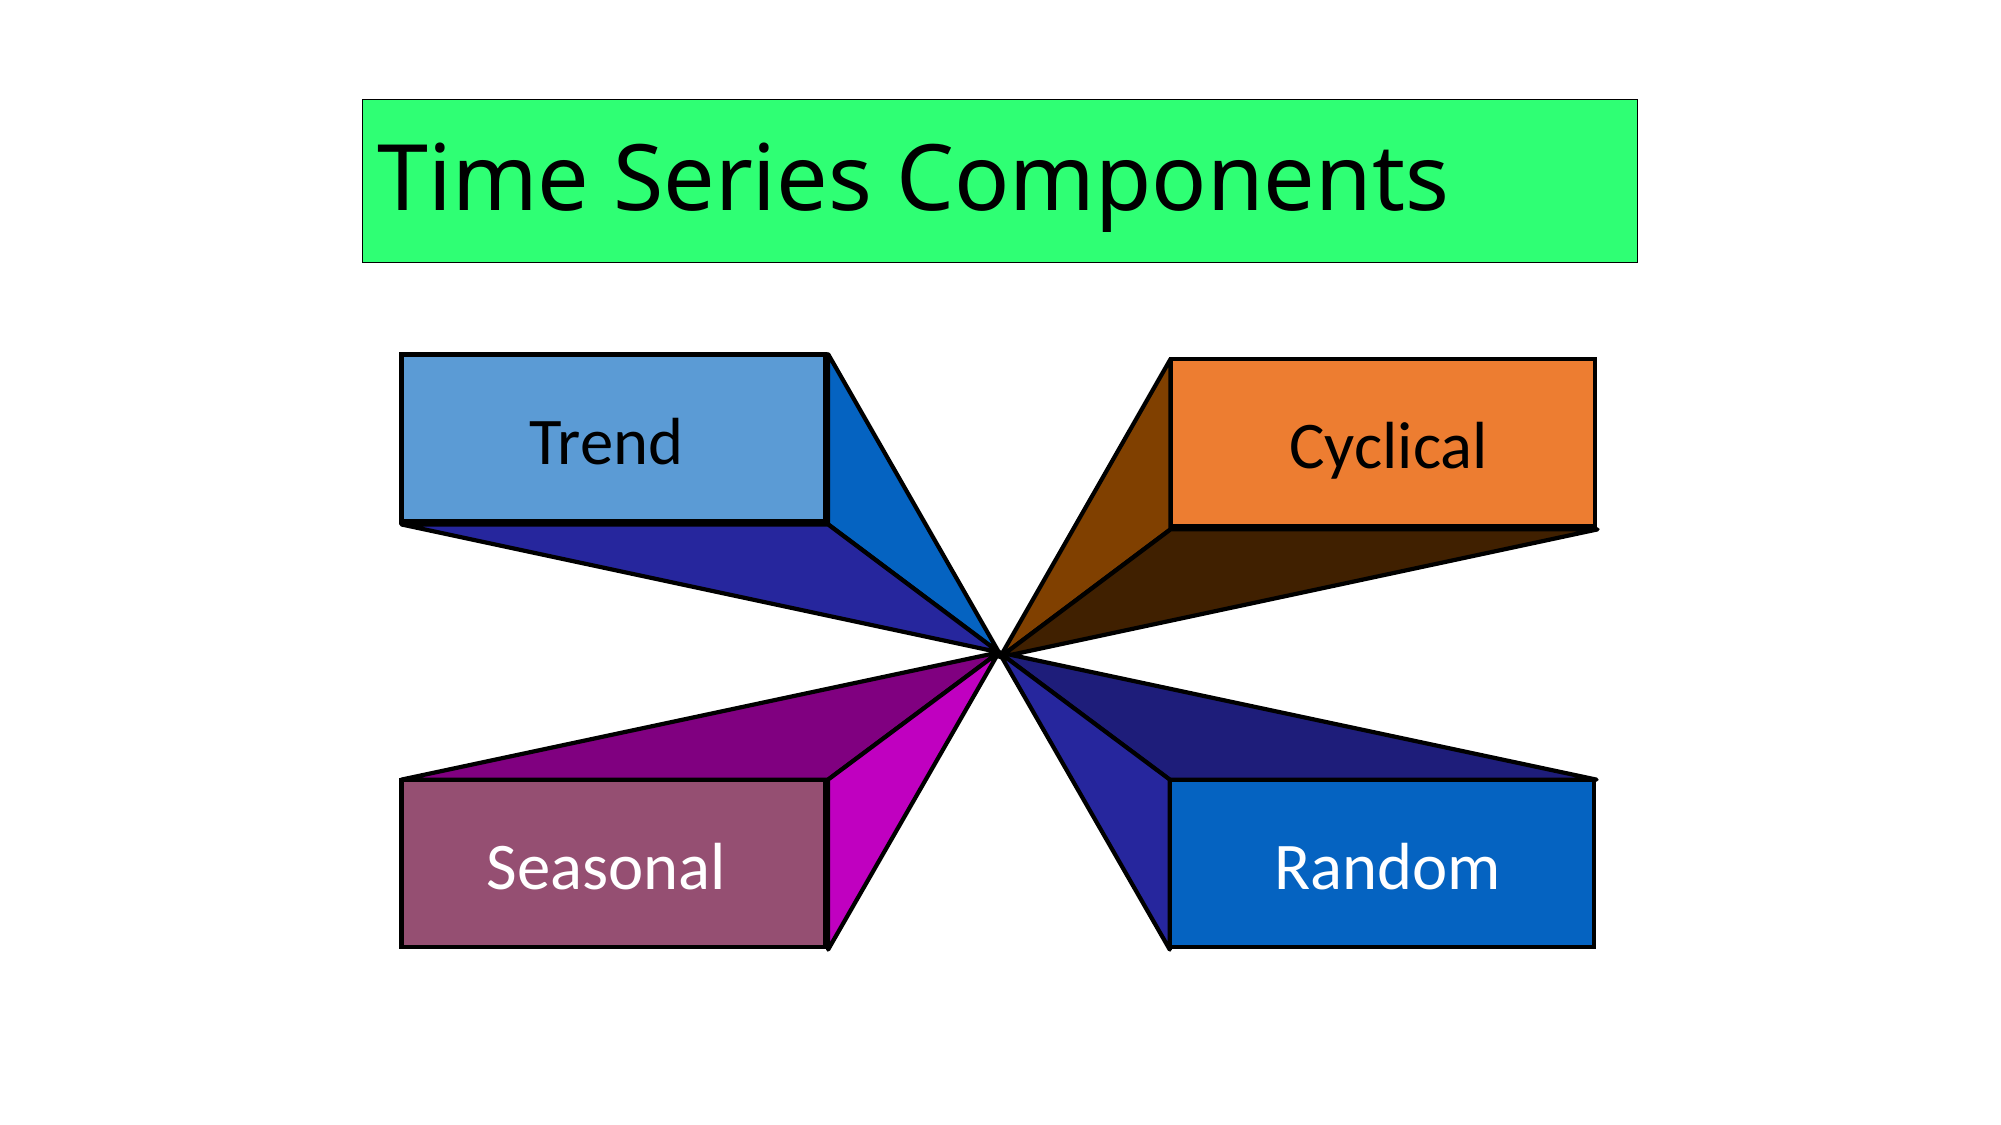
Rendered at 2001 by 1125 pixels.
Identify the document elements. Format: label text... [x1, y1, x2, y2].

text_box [999, 359, 1598, 658]
title Time Series Components [362, 99, 1638, 263]
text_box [401, 354, 1000, 652]
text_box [998, 652, 1597, 950]
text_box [401, 652, 998, 950]
